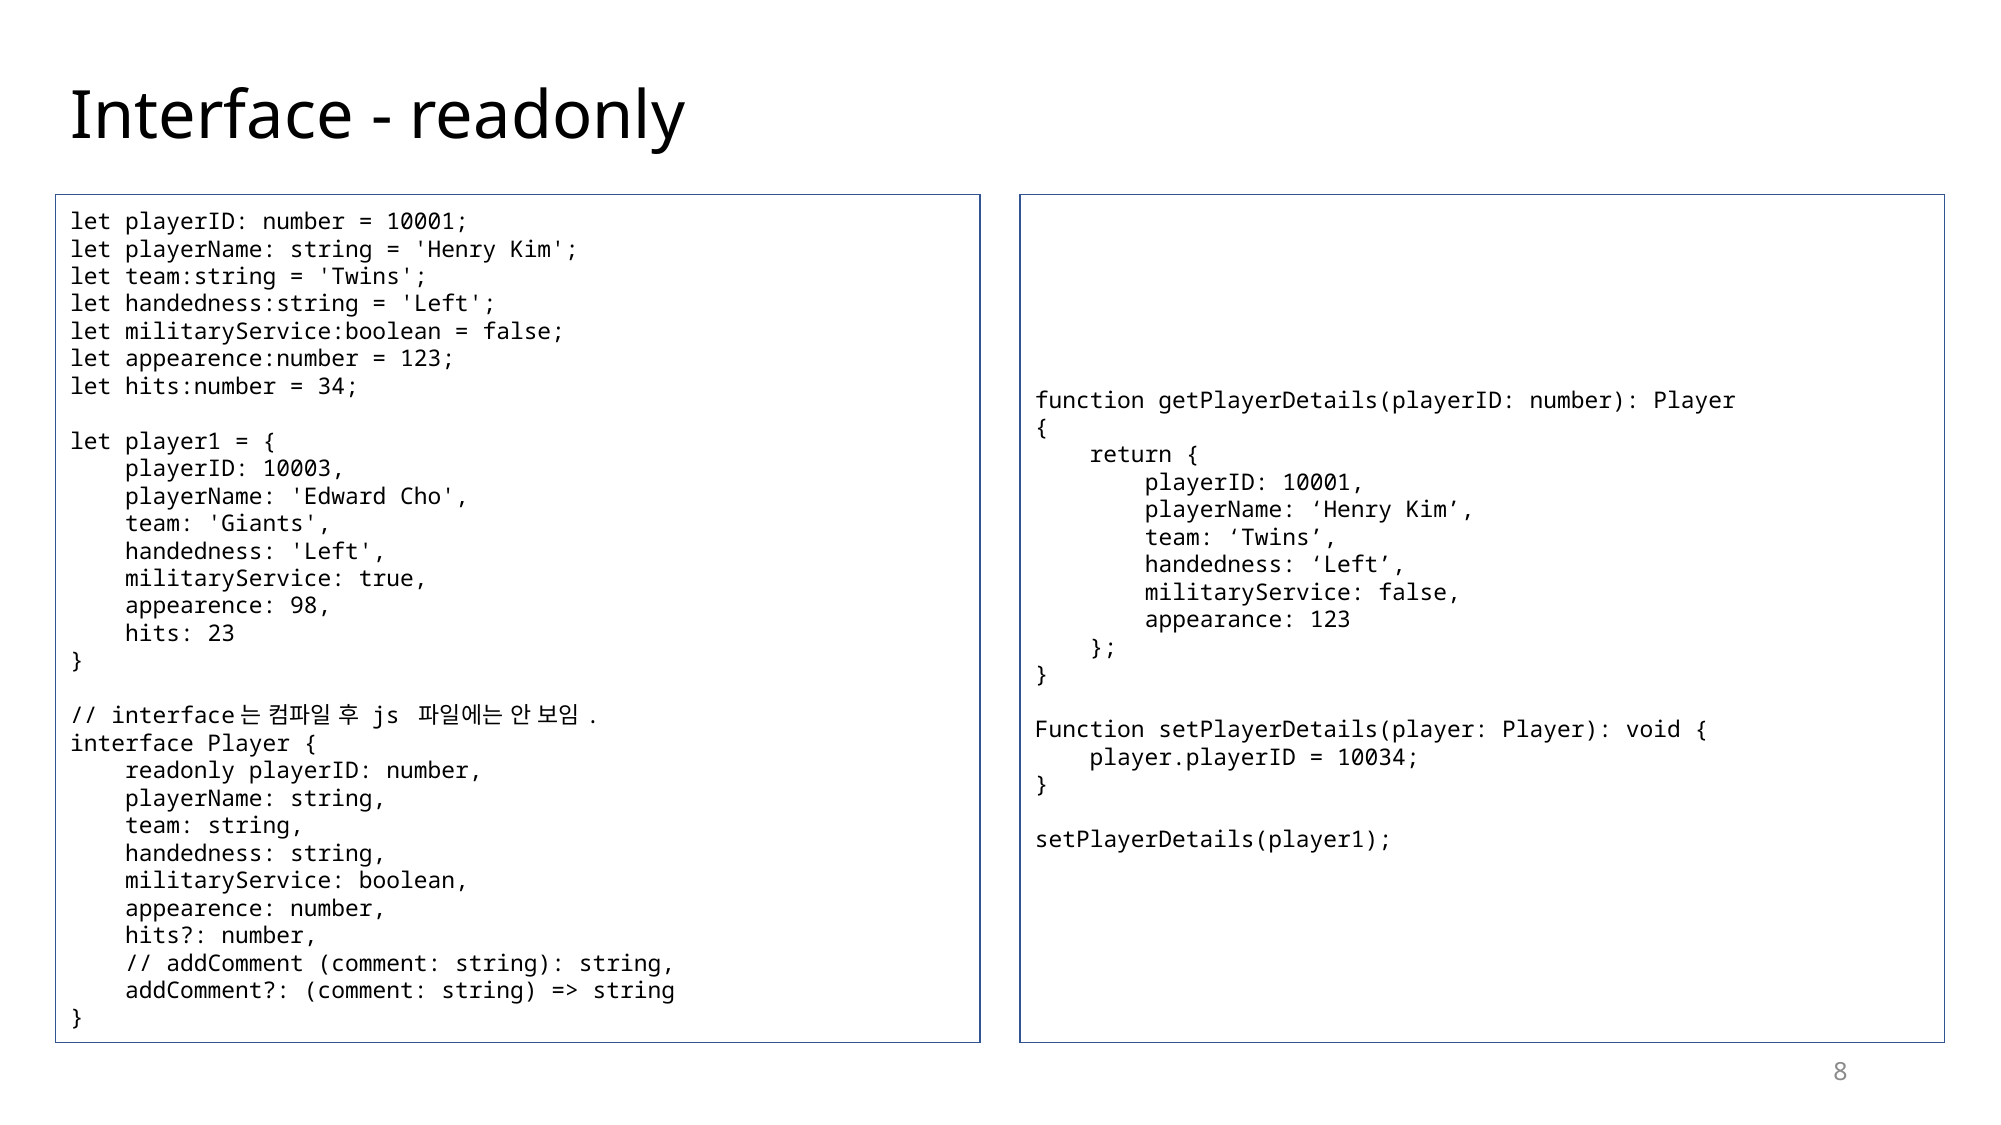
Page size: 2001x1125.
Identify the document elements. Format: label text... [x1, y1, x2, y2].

text_box let playerID: number = 10001; let playerName: string = 'Henry Kim'; let team:string = 'Twins'; let handedness:string = 'Left'; let militaryService:boolean = false; let appearence:number = 123; let hits:number = 34; let player1 = { playerID: 10003, playerName: 'Edward Cho', team: 'Giants', handedness: 'Left', militaryService: true, appearence: 98, hits: 23 } // interface는 컴파일 후 js 파일에는 안 보임. interface Player { readonly playerID: number, playerName: string, team: string, handedness: string, militaryService: boolean, appearence: number, hits?: number, // addComment (comment: string): string, addComment?: (comment: string) => string } [54, 193, 981, 1044]
slide_number 8 [1412, 1044, 1863, 1103]
title Interface - readonly [55, 59, 1950, 175]
text_box function getPlayerDetails(playerID: number): Player { return { playerID: 10001, playerName: ‘Henry Kim’, team: ‘Twins’, handedness: ‘Left’, militaryService: false, appearance: 123 }; } Function setPlayerDetails(player: Player): void { player.playerID = 10034; } setPlayerDetails(player1); [1019, 193, 1945, 1044]
